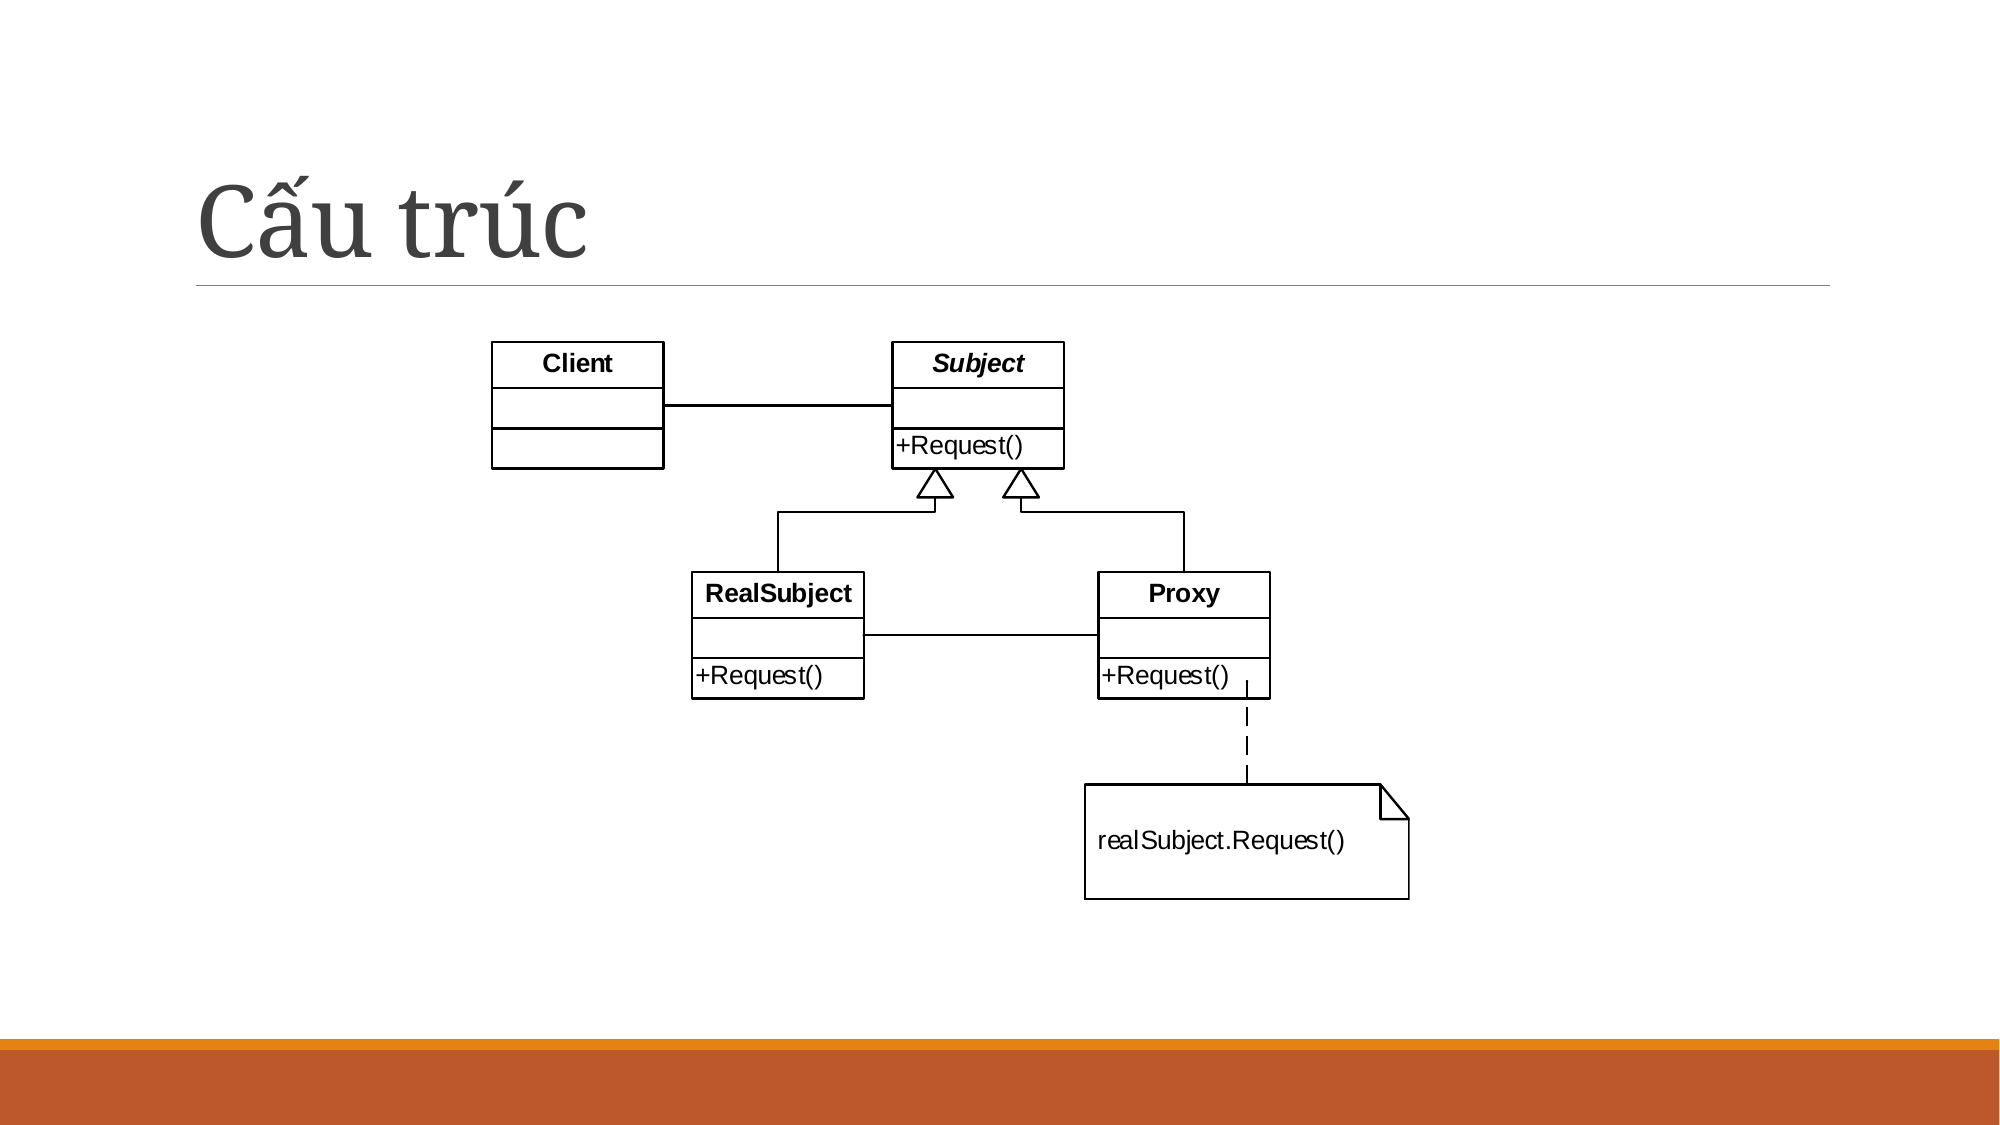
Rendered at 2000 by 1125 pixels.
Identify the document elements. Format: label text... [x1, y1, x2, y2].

title Cấu trúc [179, 47, 1830, 285]
picture [486, 336, 1411, 901]
